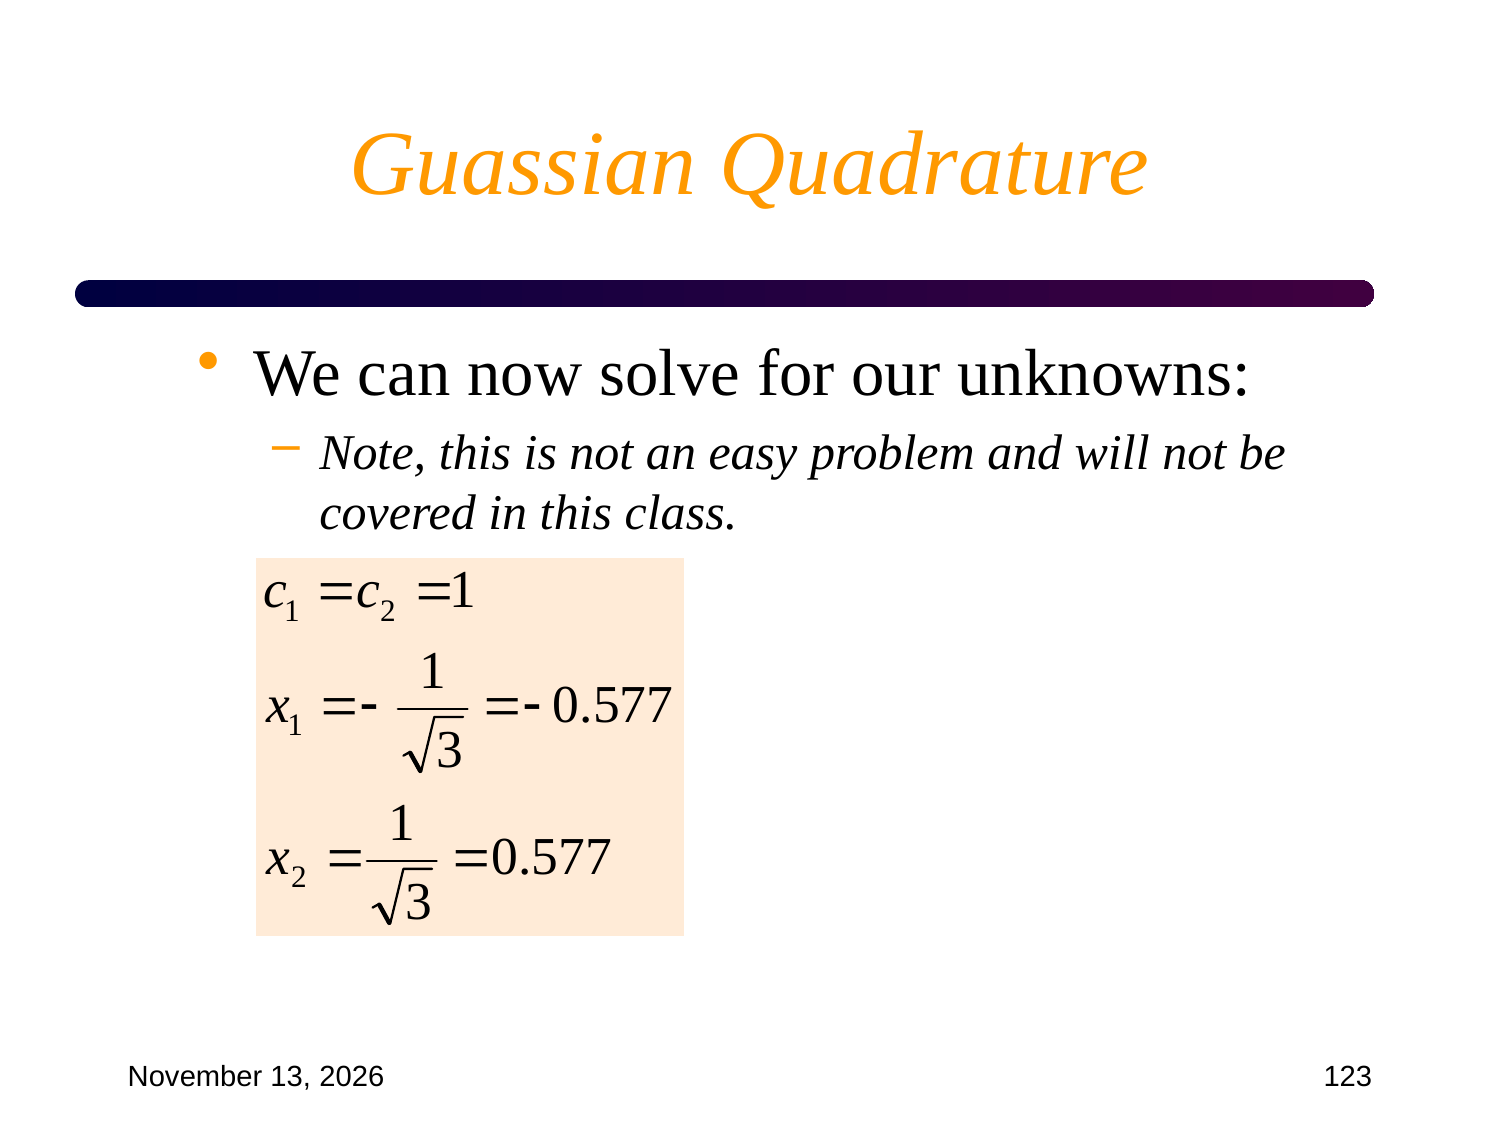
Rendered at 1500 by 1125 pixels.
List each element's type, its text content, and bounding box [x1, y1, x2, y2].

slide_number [112, 1037, 426, 1113]
slide_number 123 [1074, 1037, 1388, 1113]
title Guassian Quadrature [112, 32, 1388, 221]
list We can now solve for our unknowns: Note, this is not an easy problem and will not be covered in this class. [182, 321, 1458, 997]
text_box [255, 557, 685, 937]
